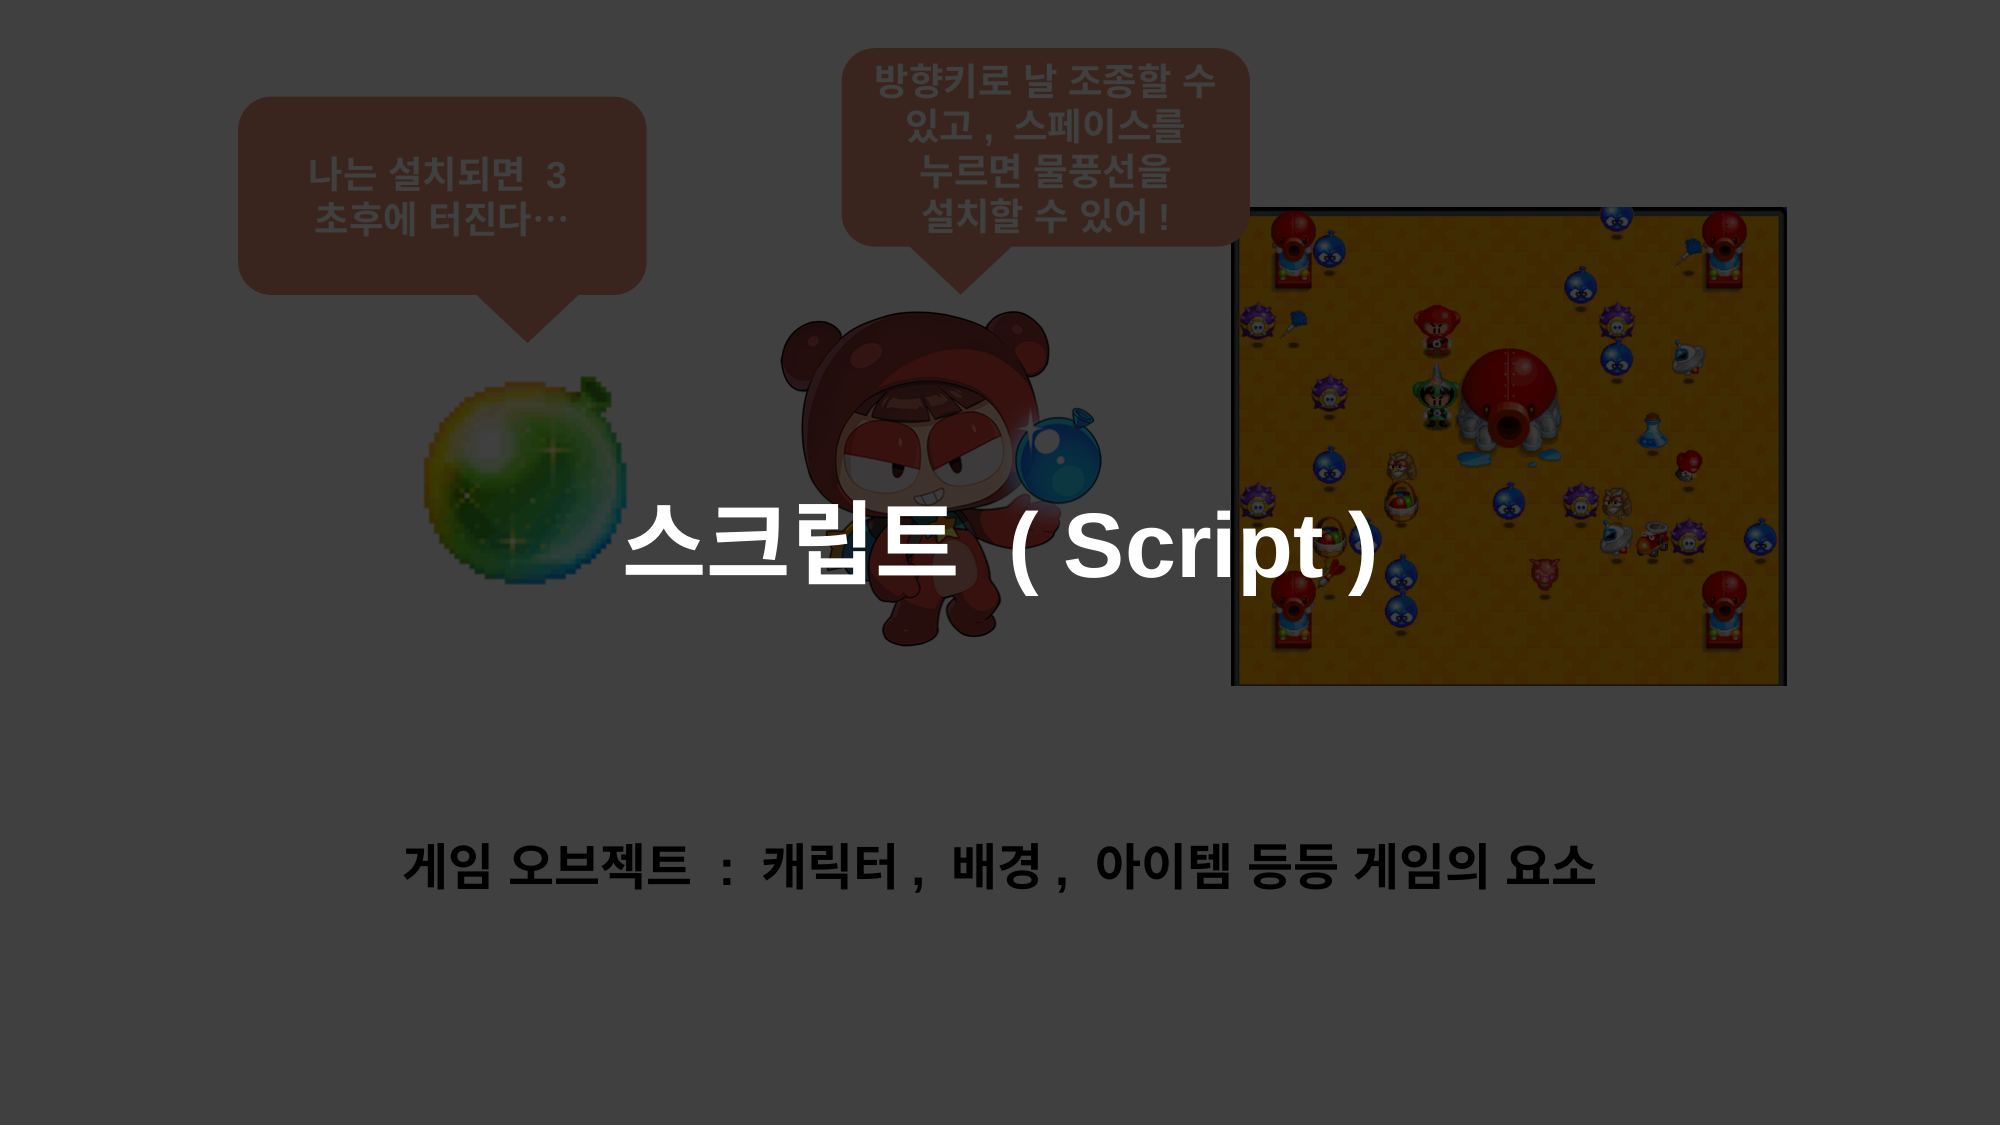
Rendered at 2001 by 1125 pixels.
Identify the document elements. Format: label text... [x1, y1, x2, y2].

text_box [0, 0, 2000, 1125]
picture [1231, 208, 1787, 686]
picture [248, 130, 1102, 686]
text_box 스크립트 ( Script ) [1102, 478, 1231, 604]
